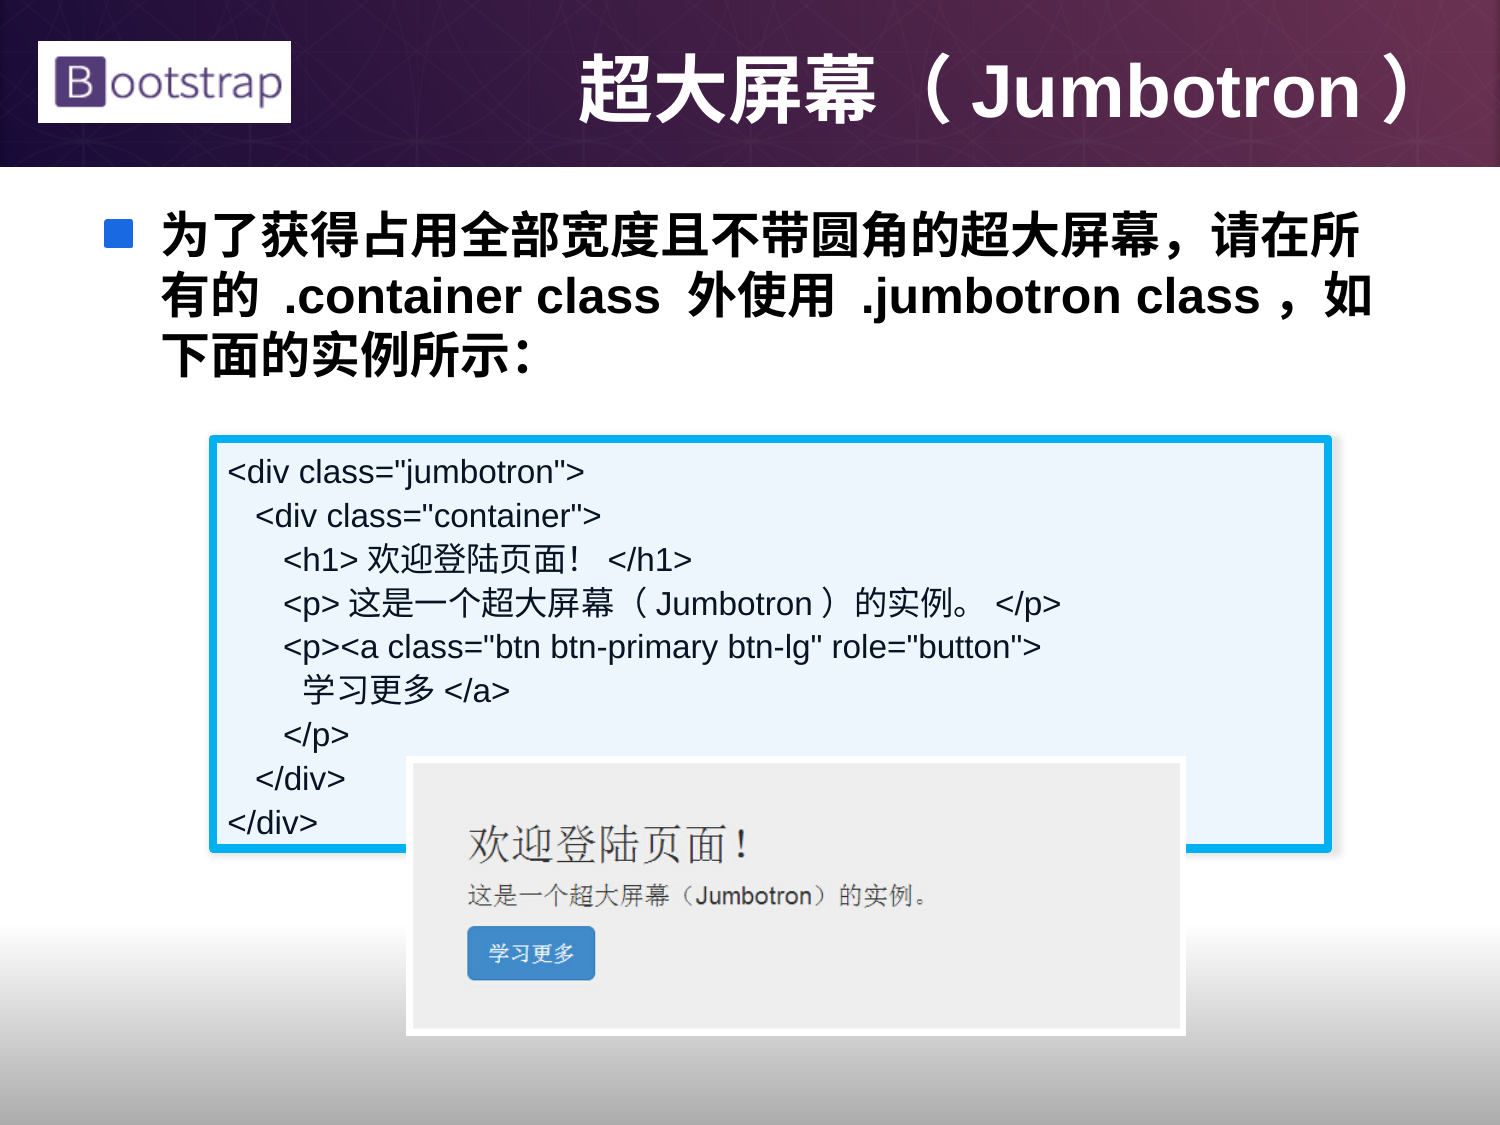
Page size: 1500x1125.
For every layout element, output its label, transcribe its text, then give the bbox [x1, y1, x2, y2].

text_box <div class="jumbotron"> <div class="container"> <h1>欢迎登陆页面！</h1> <p>这是一个超大屏幕（Jumbotron）的实例。</p> <p><a class="btn btn-primary btn-lg" role="button"> 学习更多</a> </p> </div> </div> [212, 438, 1328, 849]
picture [0, 0, 1500, 167]
title 超大屏幕（Jumbotron） [120, 13, 1471, 162]
list 为了获得占用全部宽度且不带圆角的超大屏幕，请在所有的 .container class 外使用 .jumbotron class，如下面的实例所示： [88, 195, 1422, 1019]
picture [405, 756, 1186, 1036]
picture [104, 219, 133, 248]
